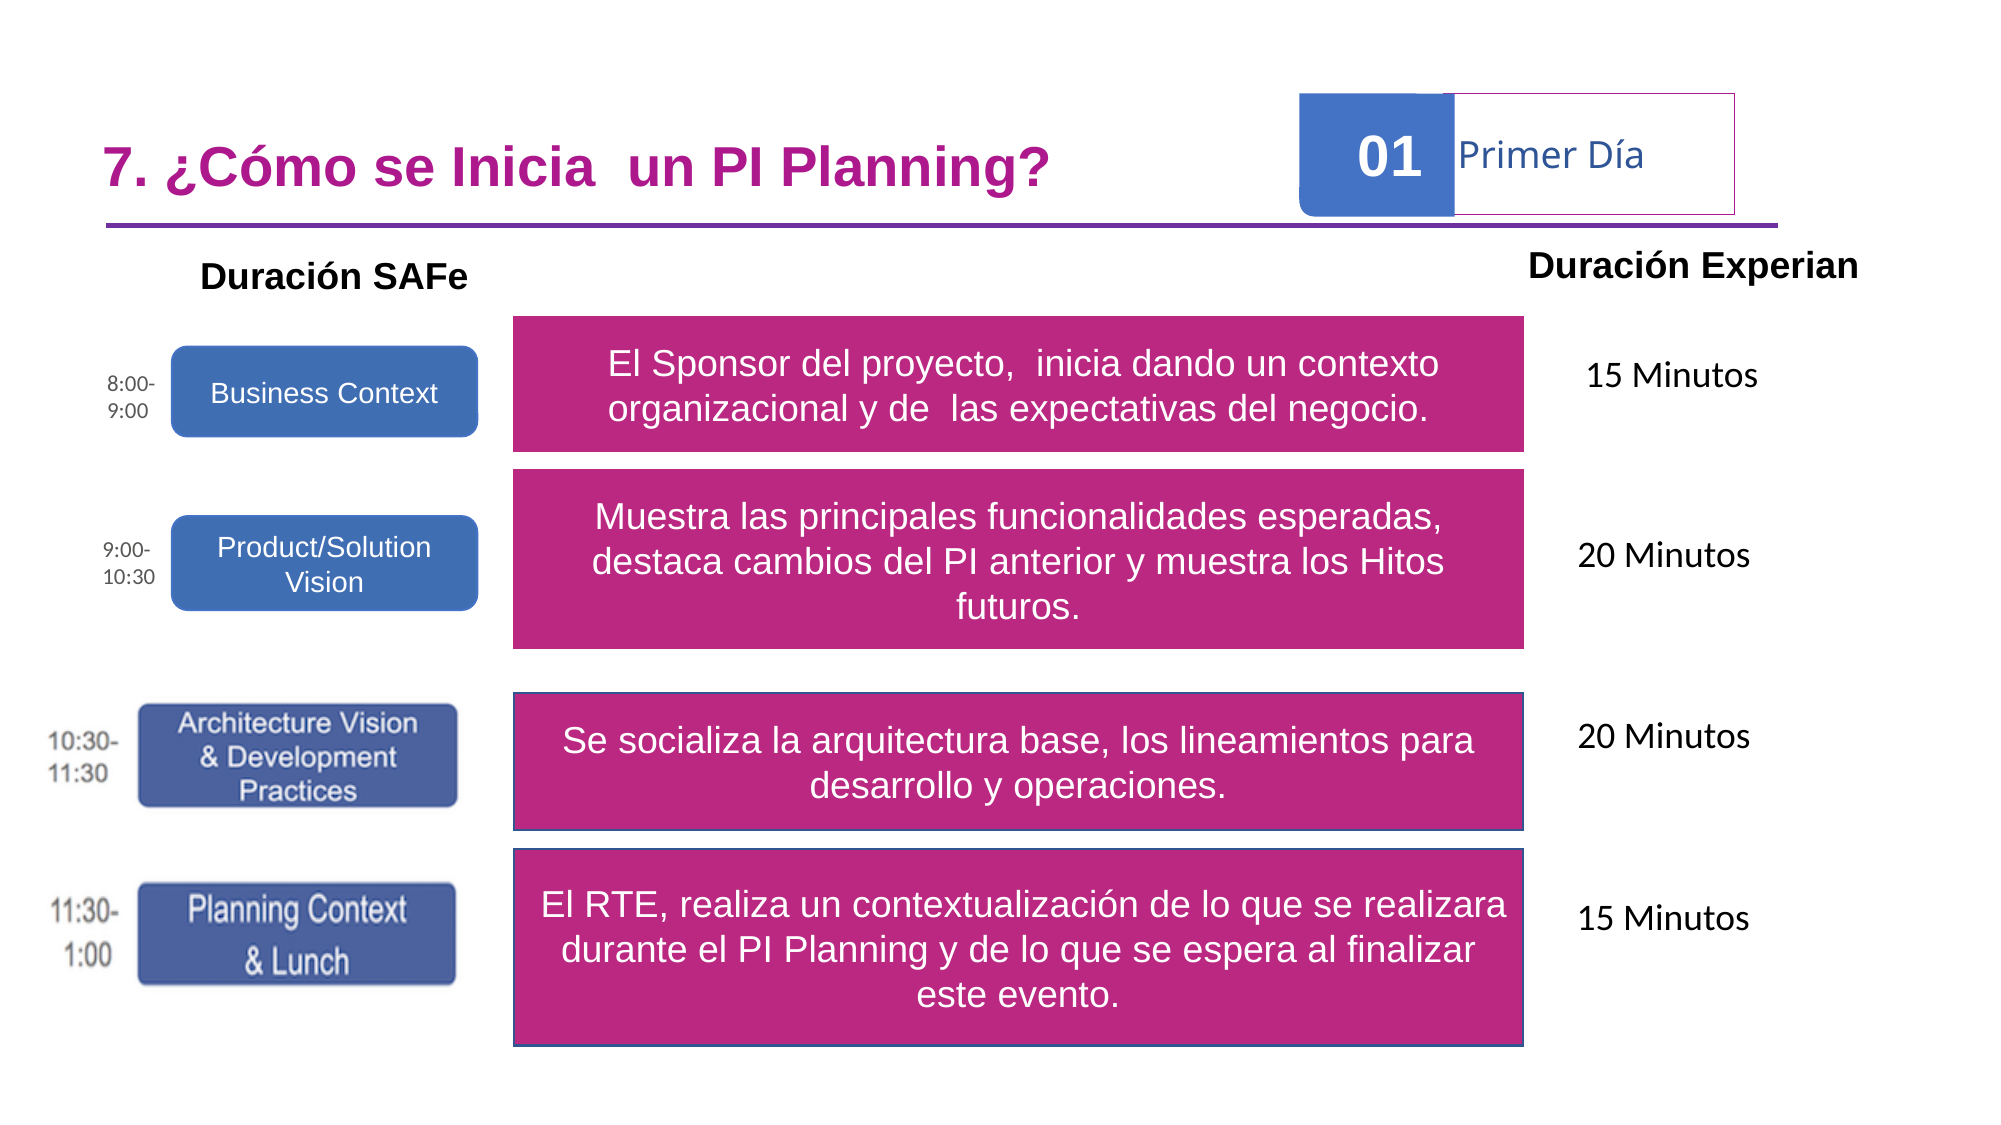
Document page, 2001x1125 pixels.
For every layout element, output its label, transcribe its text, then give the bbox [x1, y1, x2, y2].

text_box Se socializa la arquitectura base, los lineamientos para desarrollo y operaciones. [513, 692, 1524, 831]
text_box Duración Experian [1513, 233, 1892, 294]
text_box 20 Minutos [1562, 703, 1795, 764]
text_box 7. ¿Cómo se Inicia un PI Planning? [87, 122, 1637, 215]
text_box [41, 876, 467, 993]
text_box El RTE, realiza un contextualización de lo que se realizara durante el PI Planning y de lo que se espera al finalizar este evento. [513, 848, 1524, 1047]
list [41, 692, 467, 814]
text_box 15 Minutos [1570, 343, 1803, 403]
text_box Primer Día [1468, 93, 1735, 215]
text_box [1298, 92, 1312, 122]
text_box 20 Minutos [1562, 522, 1795, 582]
text_box Muestra las principales funcionalidades esperadas, destaca cambios del PI anterior y muestra los Hitos futuros. [513, 469, 1524, 649]
text_box Duración SAFe [185, 244, 515, 305]
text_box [91, 346, 478, 437]
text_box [87, 516, 478, 610]
text_box El Sponsor del proyecto, inicia dando un contexto organizacional y de las expectativas del negocio. [513, 316, 1524, 452]
text_box 01 [1312, 91, 1468, 122]
text_box 15 Minutos [1561, 885, 1794, 946]
